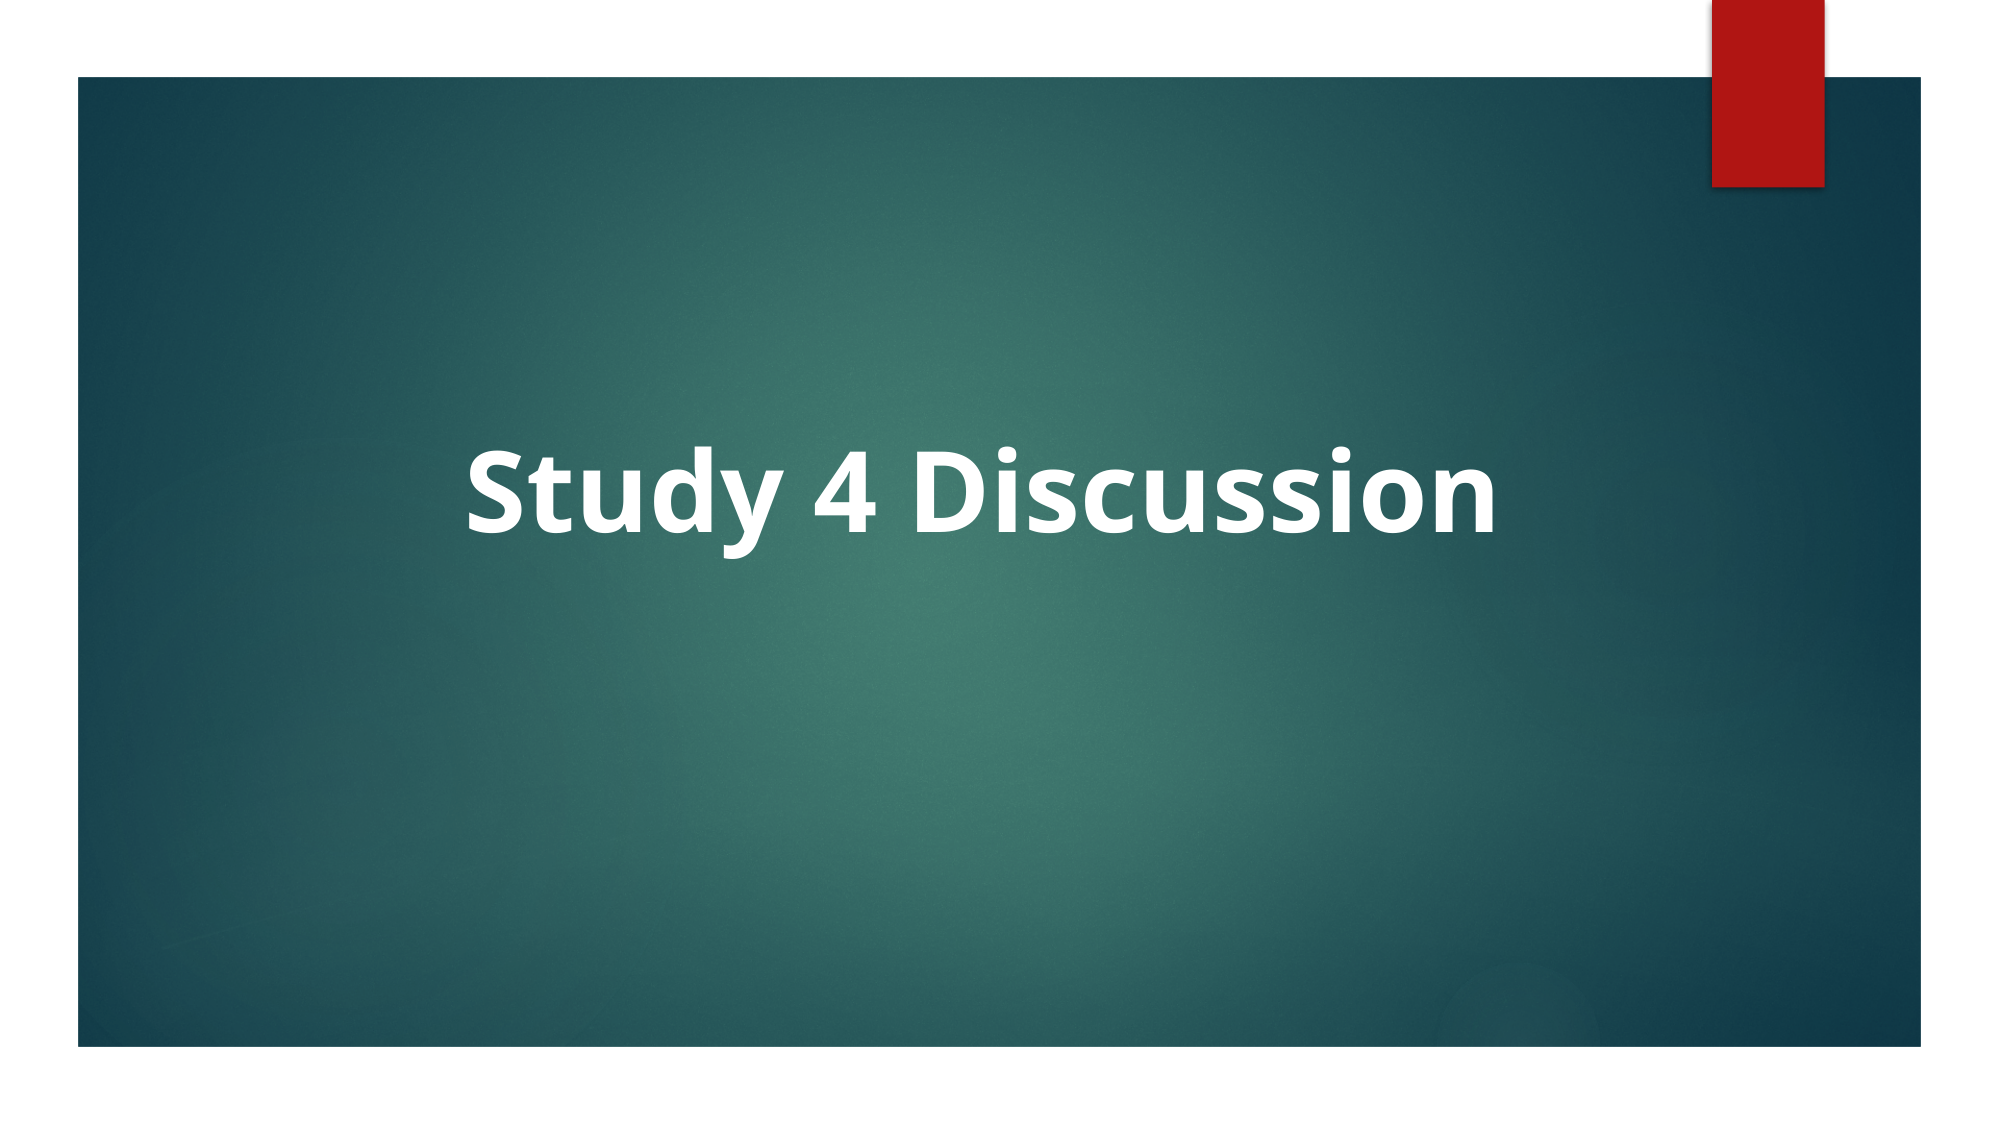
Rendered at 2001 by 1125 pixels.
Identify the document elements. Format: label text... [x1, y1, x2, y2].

title Study 4 Discussion [103, 123, 1865, 563]
